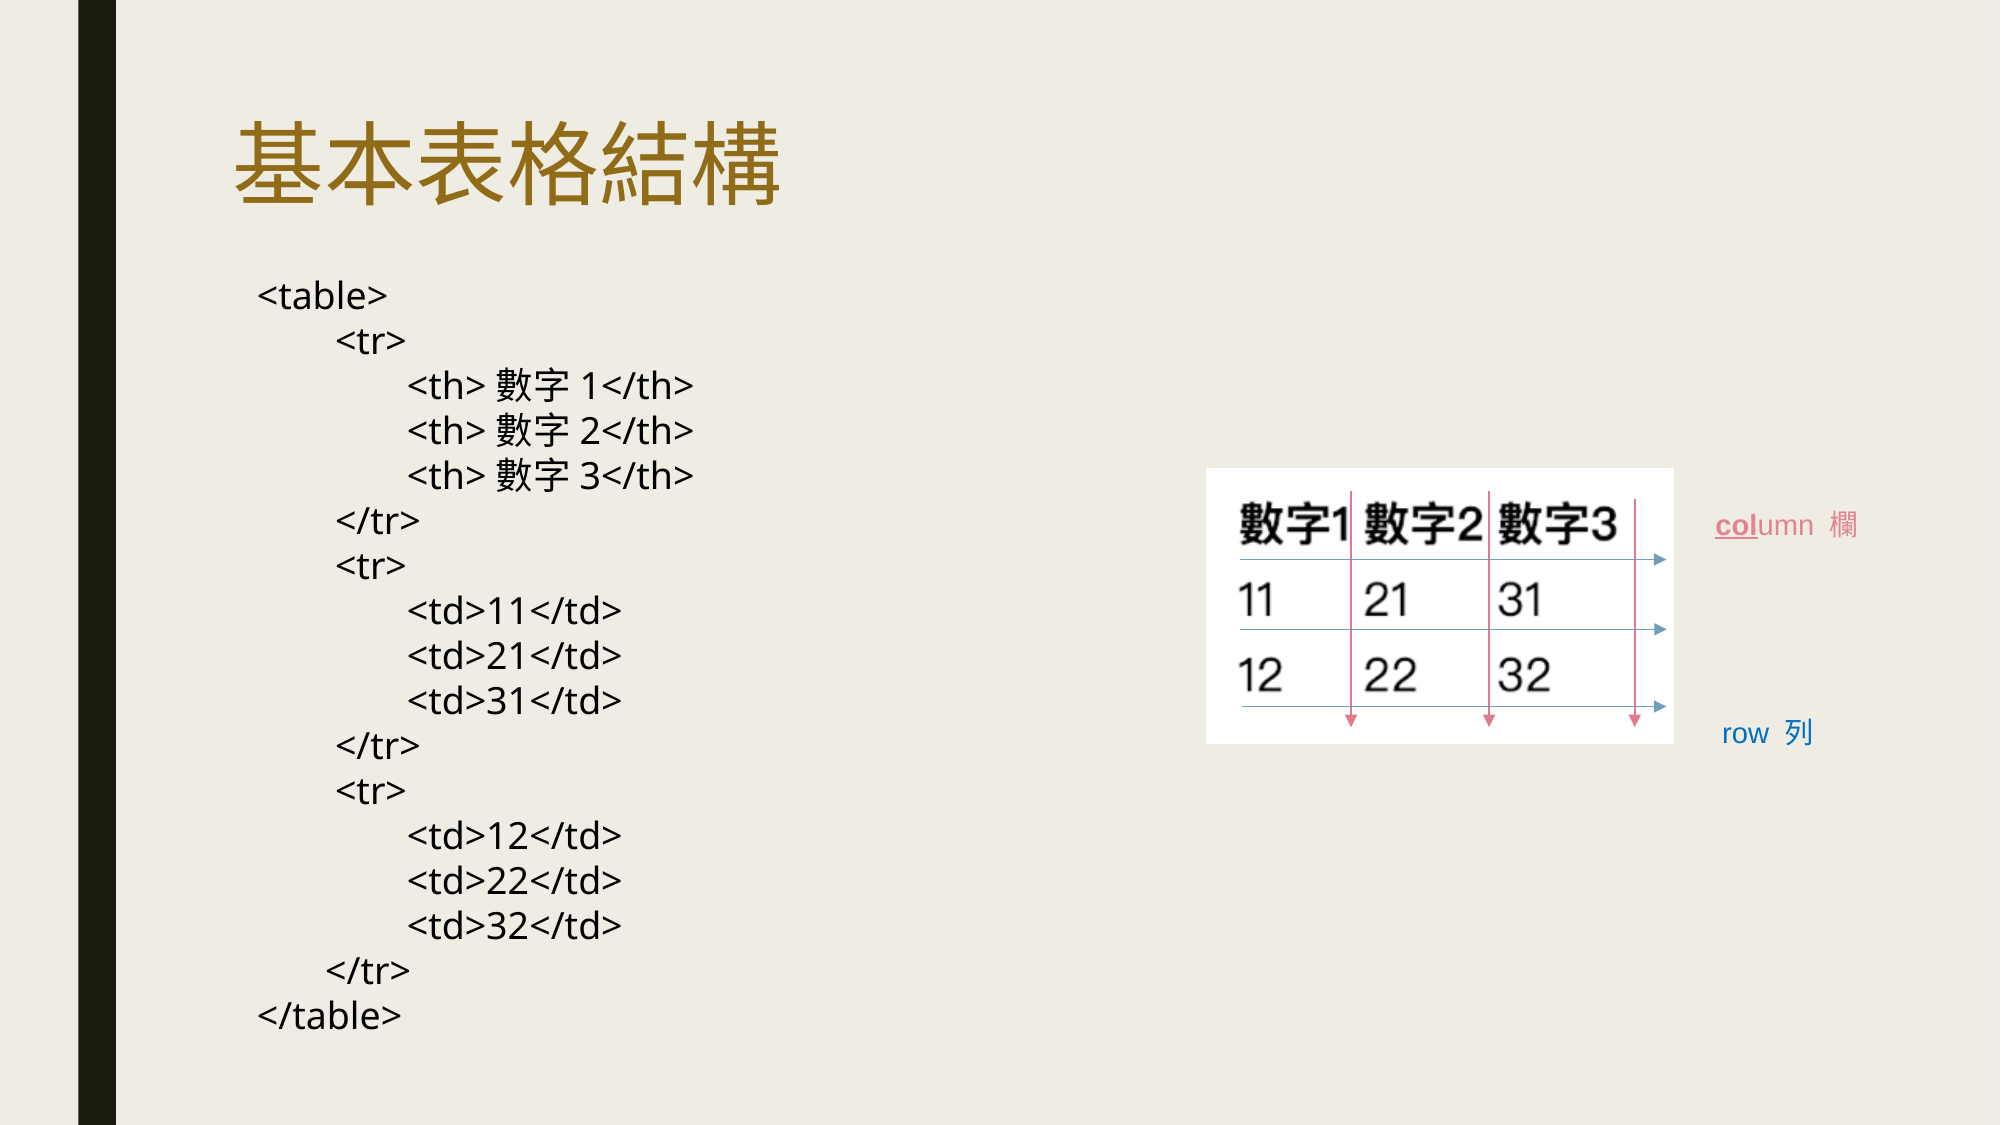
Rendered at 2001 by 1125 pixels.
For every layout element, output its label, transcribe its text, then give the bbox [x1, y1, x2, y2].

text_box row 列 [1706, 706, 1863, 767]
picture [1206, 467, 1675, 745]
text_box column 欄 [1700, 498, 1900, 560]
text_box <table> <tr> <th>數字1</th> <th>數字2</th> <th>數字3</th> </tr> <tr> <td>11</td> <td>21</td> <td>31</td> </tr> <tr> <td>12</td> <td>22</td> <td>32</td> </tr> </table> [249, 264, 934, 1020]
title 基本表格結構 [225, 112, 1800, 357]
